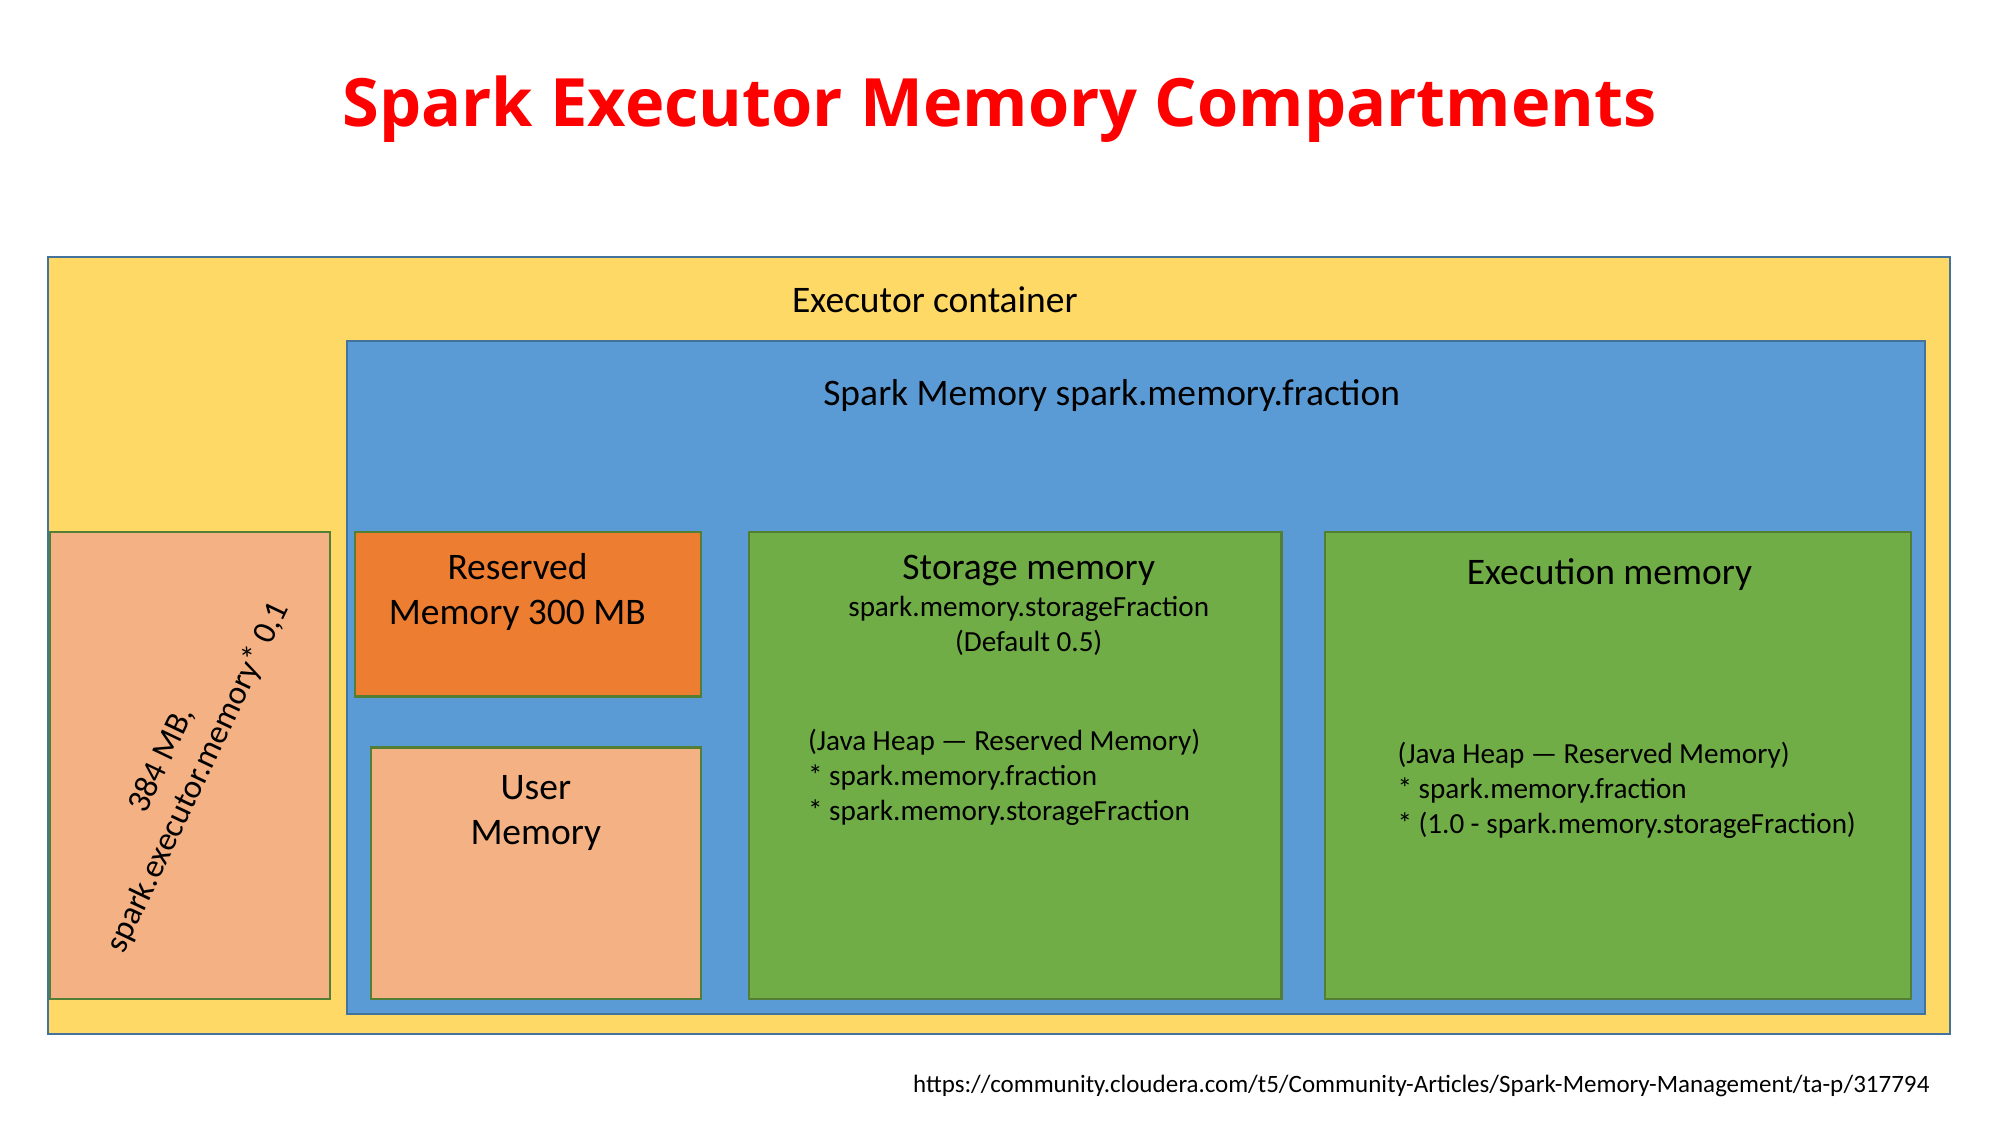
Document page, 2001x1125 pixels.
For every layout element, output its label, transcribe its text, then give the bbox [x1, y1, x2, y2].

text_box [354, 531, 701, 697]
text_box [371, 747, 702, 1000]
text_box Spark Executor Memory Compartments [292, 52, 1708, 147]
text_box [1325, 531, 1911, 999]
text_box https://community.cloudera.com/t5/Community-Articles/Spark-Memory-Management/ta-p/317794 [898, 1060, 1950, 1106]
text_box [346, 341, 1925, 1015]
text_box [748, 531, 1282, 999]
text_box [49, 531, 330, 999]
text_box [47, 257, 1950, 1034]
